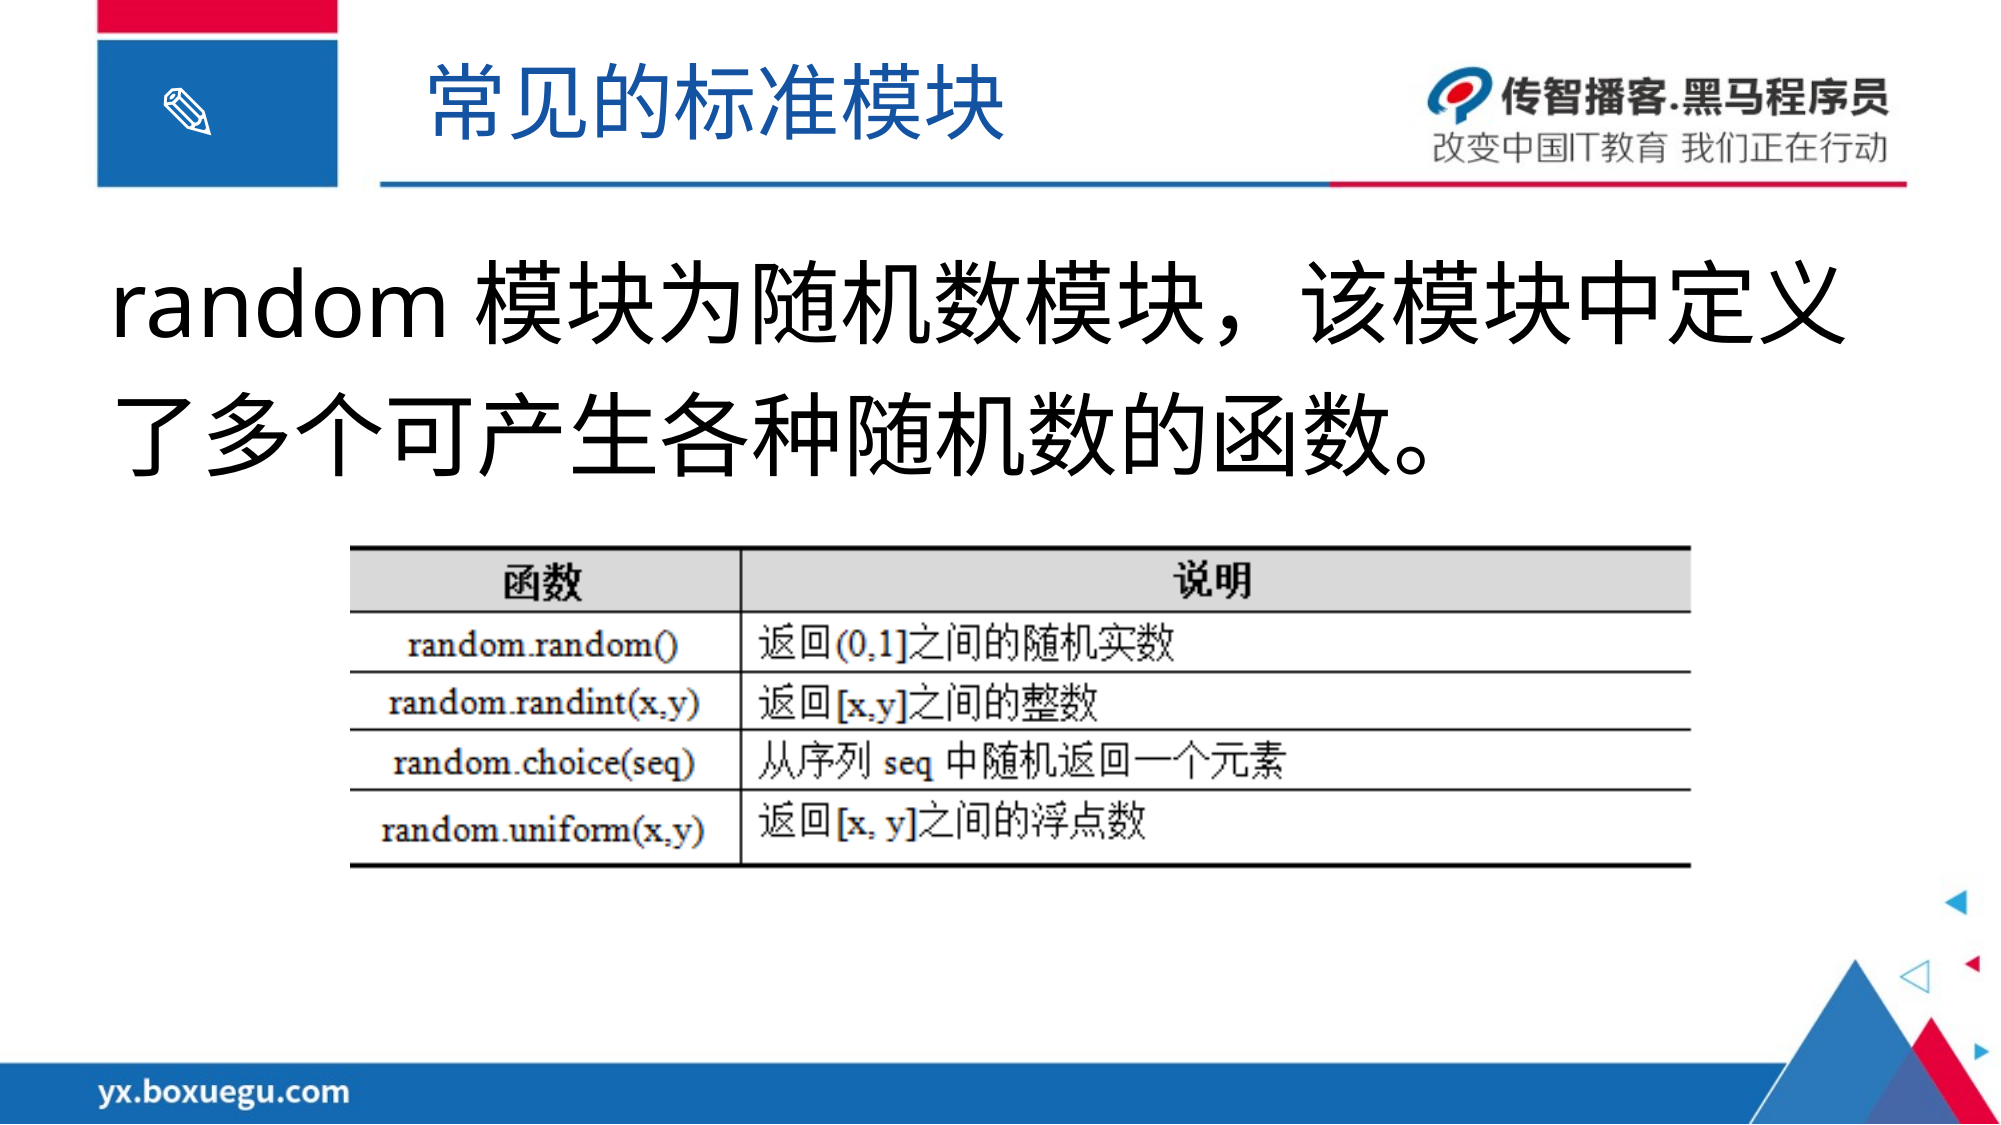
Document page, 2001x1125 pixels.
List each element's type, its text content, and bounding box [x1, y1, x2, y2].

text_box 常见的标准模块 [409, 43, 1292, 158]
text_box random模块为随机数模块，该模块中定义了多个可产生各种随机数的函数。 [94, 216, 1909, 496]
picture [0, 0, 2000, 1124]
